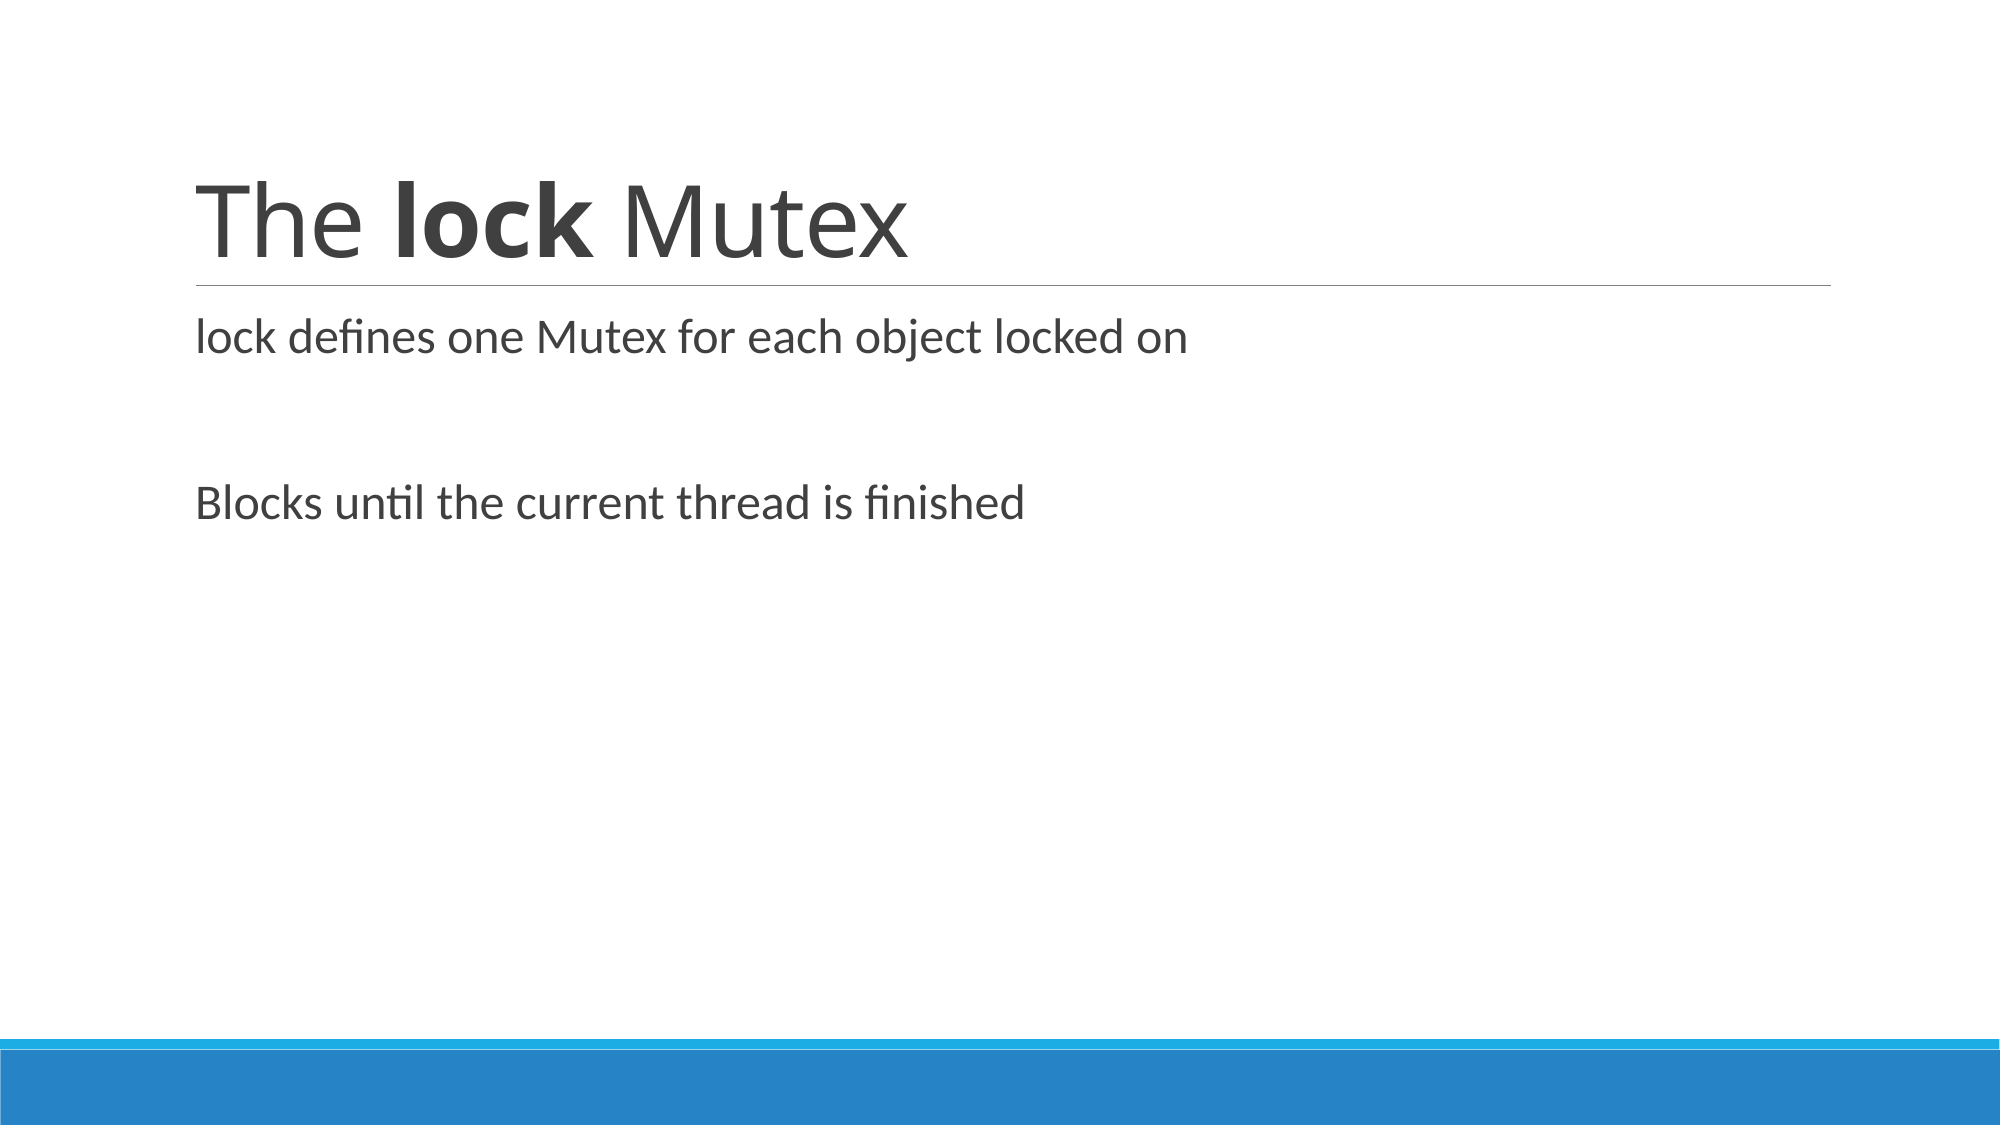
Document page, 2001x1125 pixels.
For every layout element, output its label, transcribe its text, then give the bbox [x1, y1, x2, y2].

title The lock Mutex [180, 47, 1830, 285]
list lock defines one Mutex for each object locked on Blocks until the current thread is finished [180, 302, 1830, 963]
